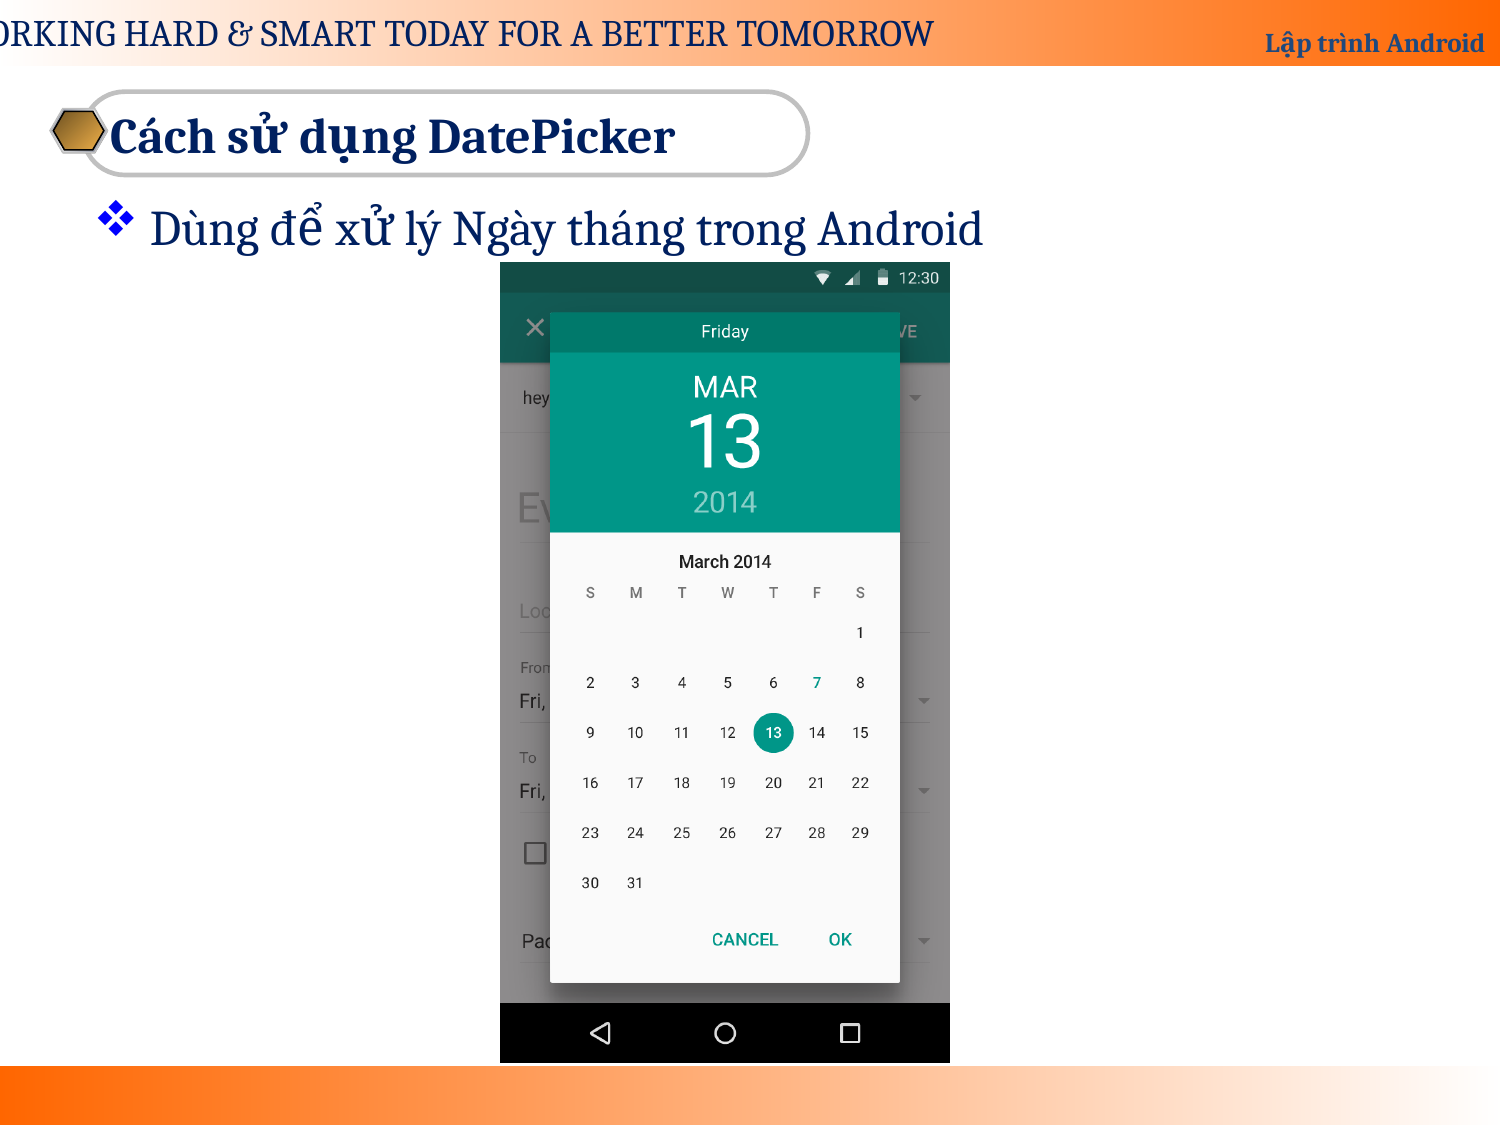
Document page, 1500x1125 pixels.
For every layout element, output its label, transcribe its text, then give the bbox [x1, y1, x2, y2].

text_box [49, 91, 809, 176]
text_box Dùng để xử lý Ngày tháng trong Android [78, 187, 1429, 338]
picture [499, 262, 951, 1063]
